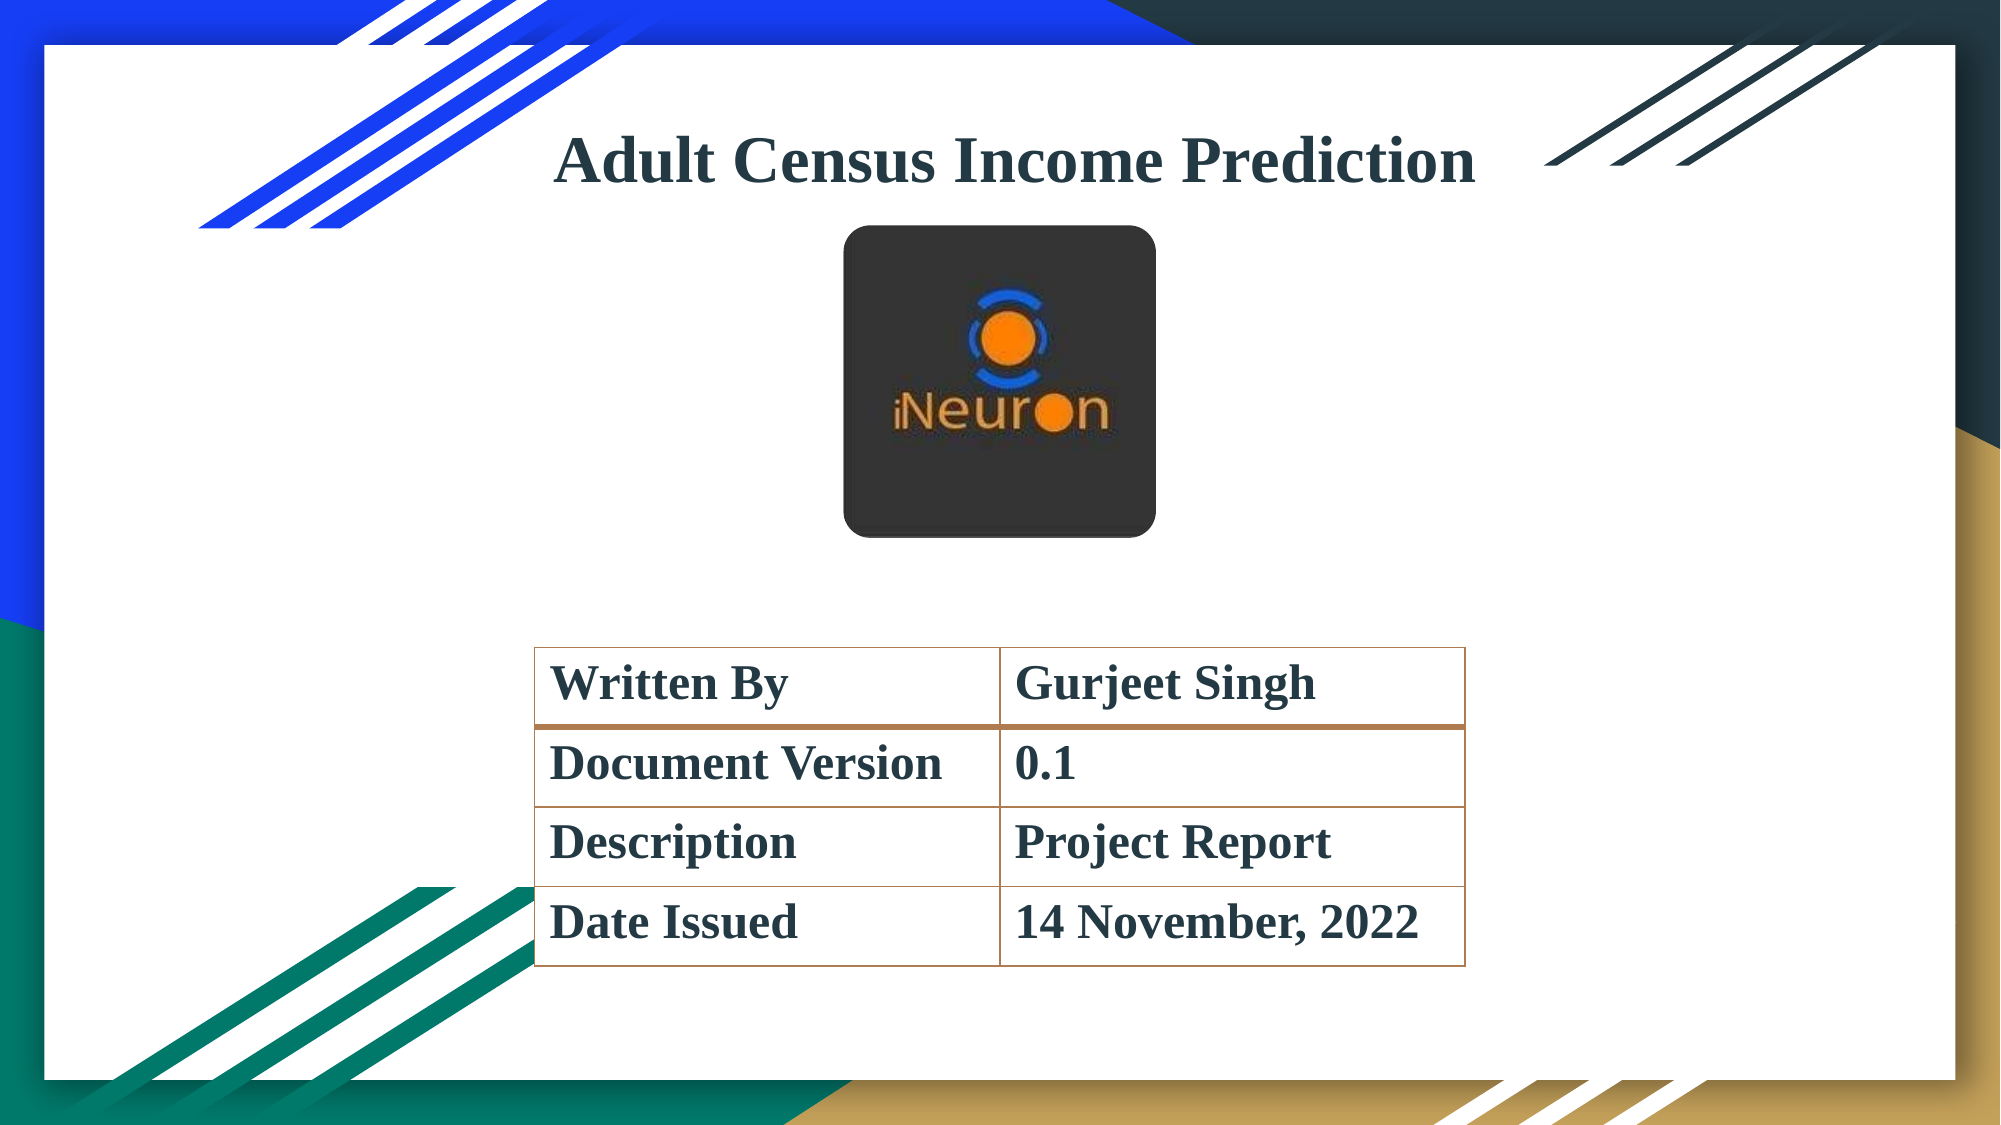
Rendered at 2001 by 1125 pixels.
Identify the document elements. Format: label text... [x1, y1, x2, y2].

table_cell Project Report [1001, 808, 1464, 886]
table_cell Date Issued [535, 887, 999, 965]
table_cell 14 November, 2022 [1001, 887, 1464, 965]
table_header Written By [535, 648, 999, 724]
subtitle Adult Census Income Prediction [238, 115, 1899, 1036]
table_cell Description [535, 808, 999, 886]
picture [843, 225, 1157, 539]
table_header Gurjeet Singh [1001, 648, 1464, 724]
table_cell 0.1 [1001, 730, 1464, 806]
table_cell Document Version [535, 730, 999, 806]
